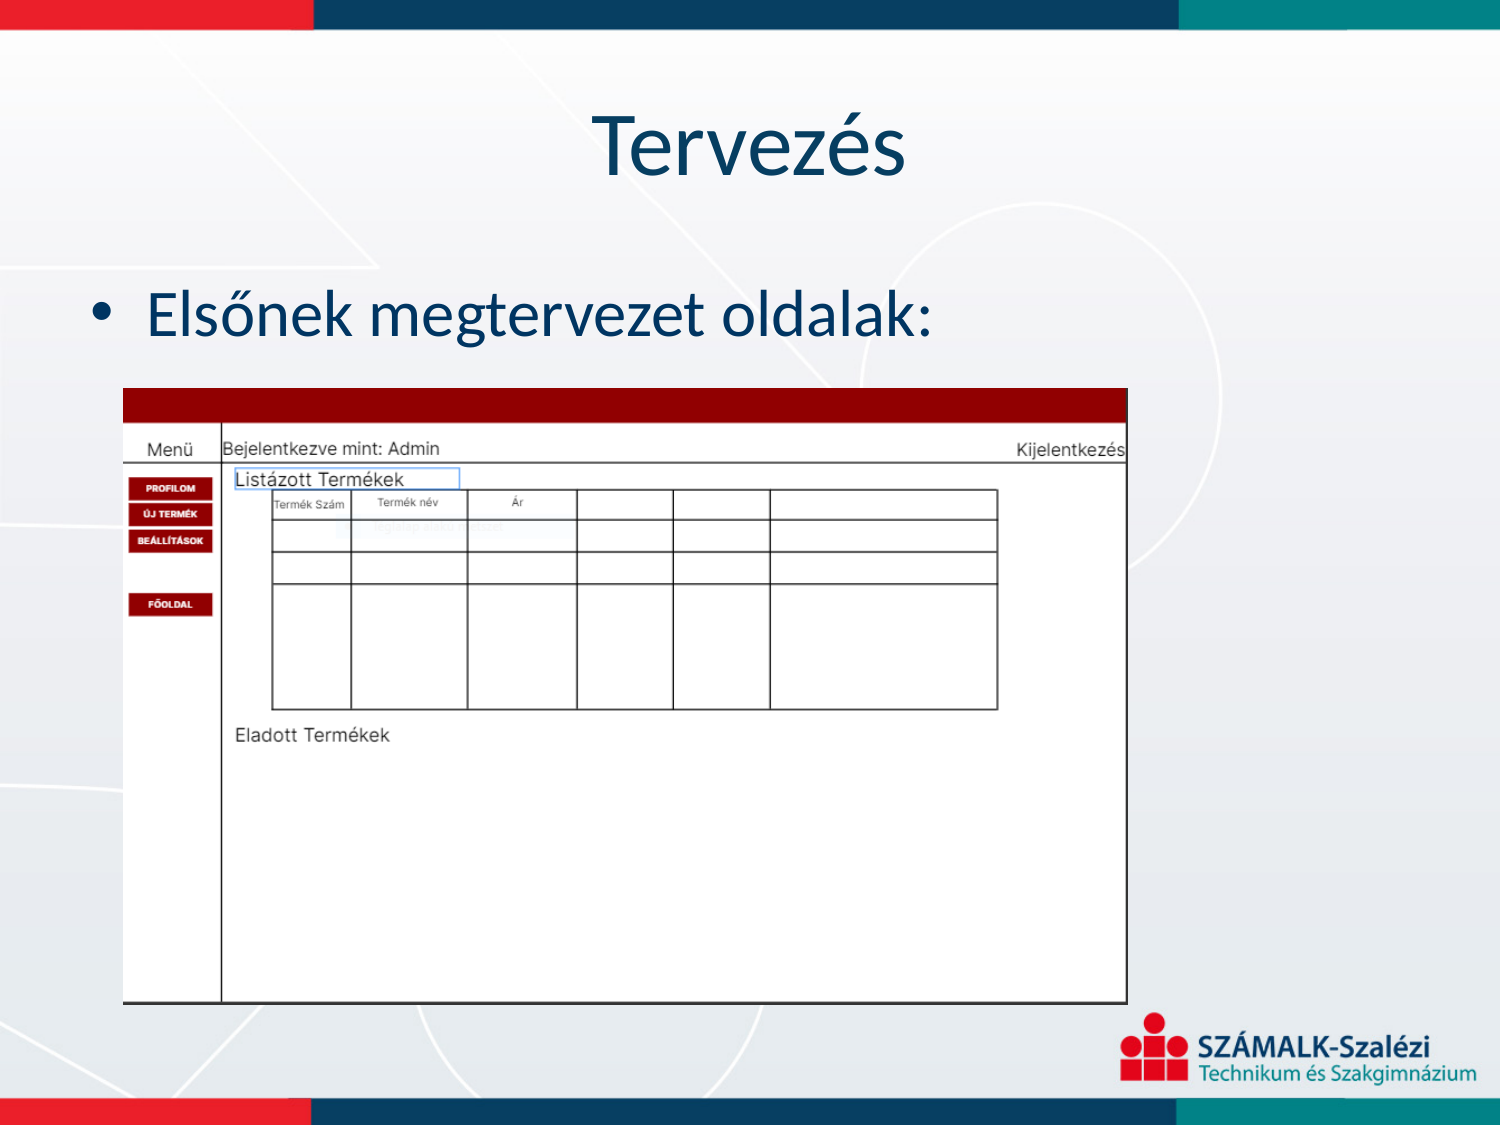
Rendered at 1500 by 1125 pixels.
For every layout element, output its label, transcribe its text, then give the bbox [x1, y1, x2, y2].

picture [0, 0, 1500, 1125]
list Elsőnek megtervezet oldalak: [75, 262, 1425, 1005]
title Tervezés [75, 45, 1425, 233]
